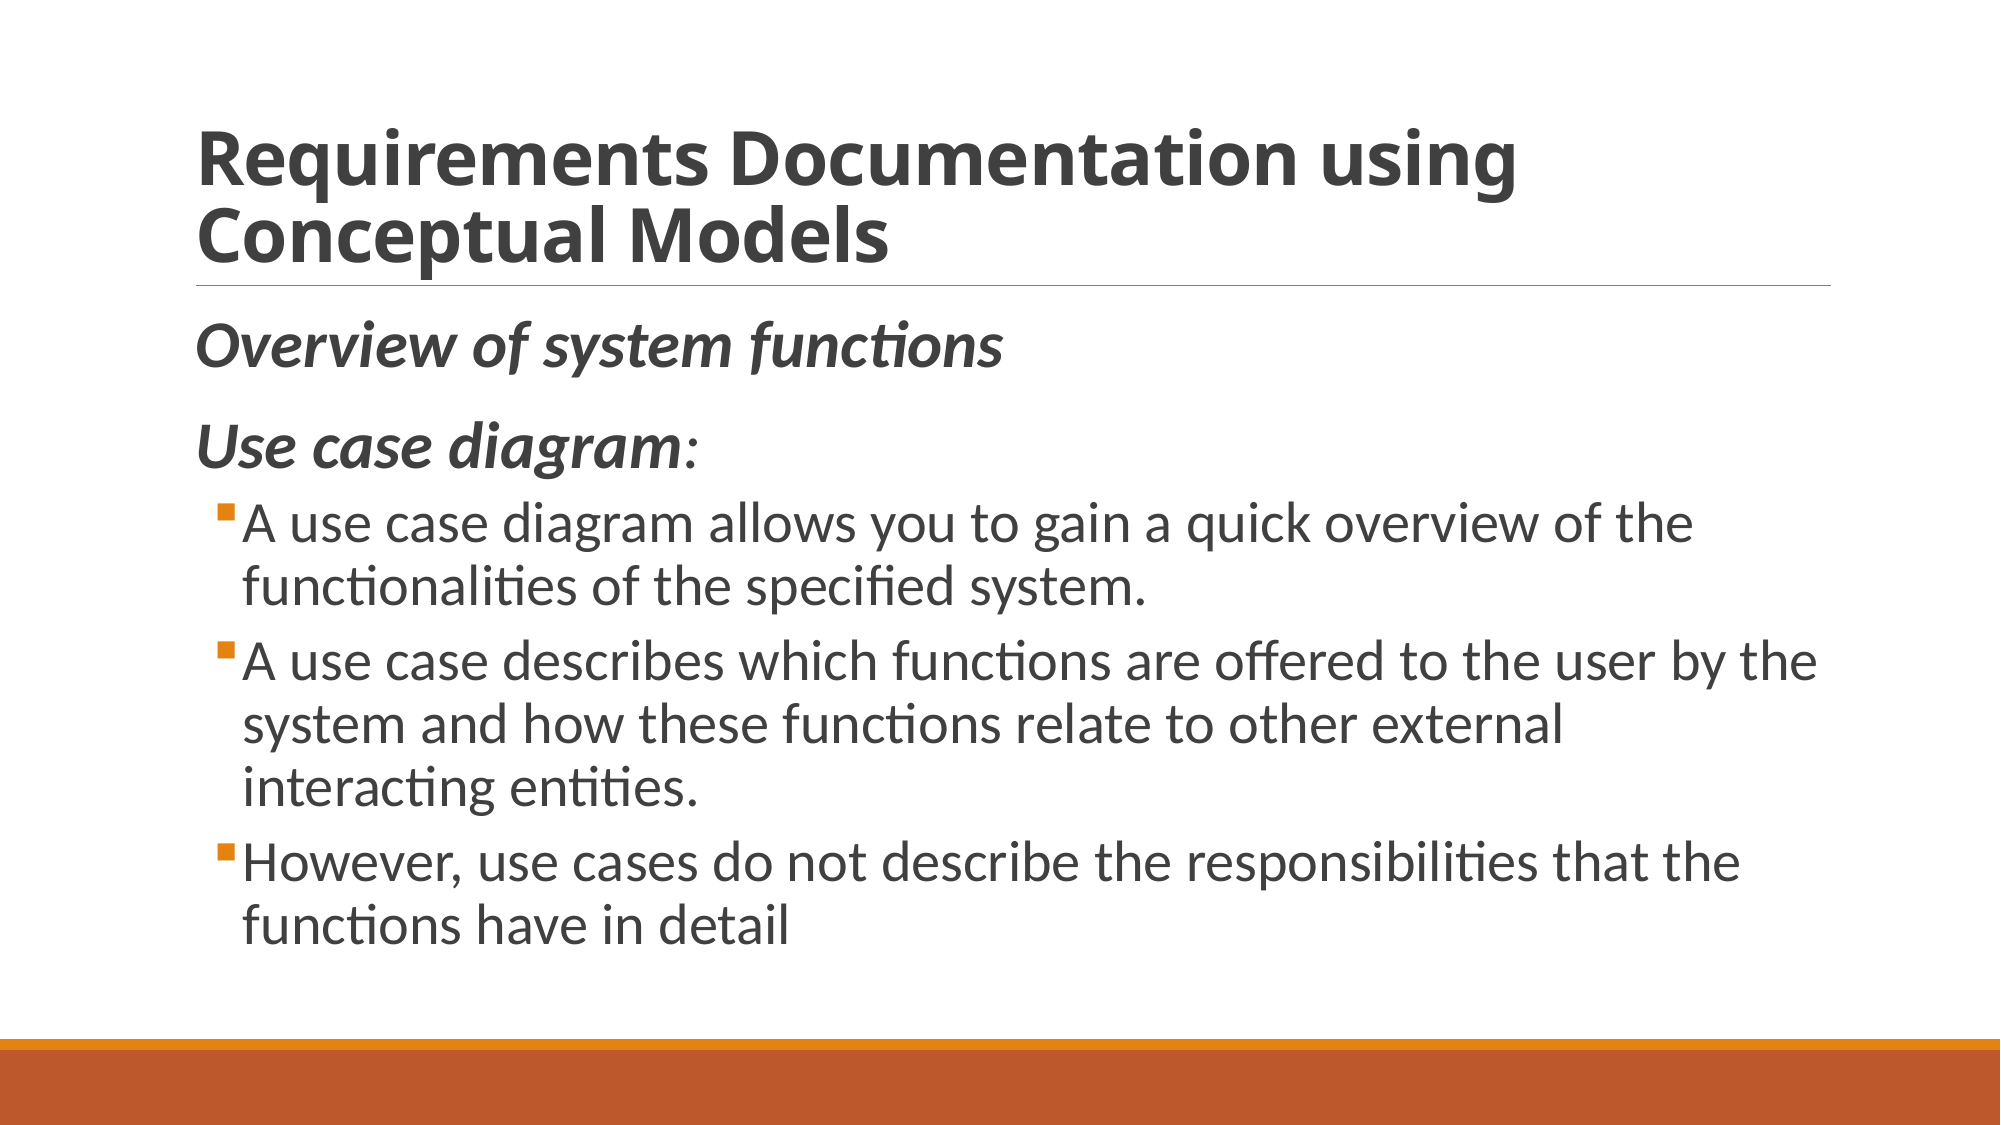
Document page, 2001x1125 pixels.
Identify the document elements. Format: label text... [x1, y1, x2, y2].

list Overview of system functions Use case diagram: A use case diagram allows you to gain a quick overview of the functionalities of the specified system. A use case describes which functions are offered to the user by the system and how these functions relate to other external interacting entities. However, use cases do not describe the responsibilities that the functions have in detail [180, 302, 1830, 963]
title Requirements Documentation using Conceptual Models [180, 47, 1830, 285]
